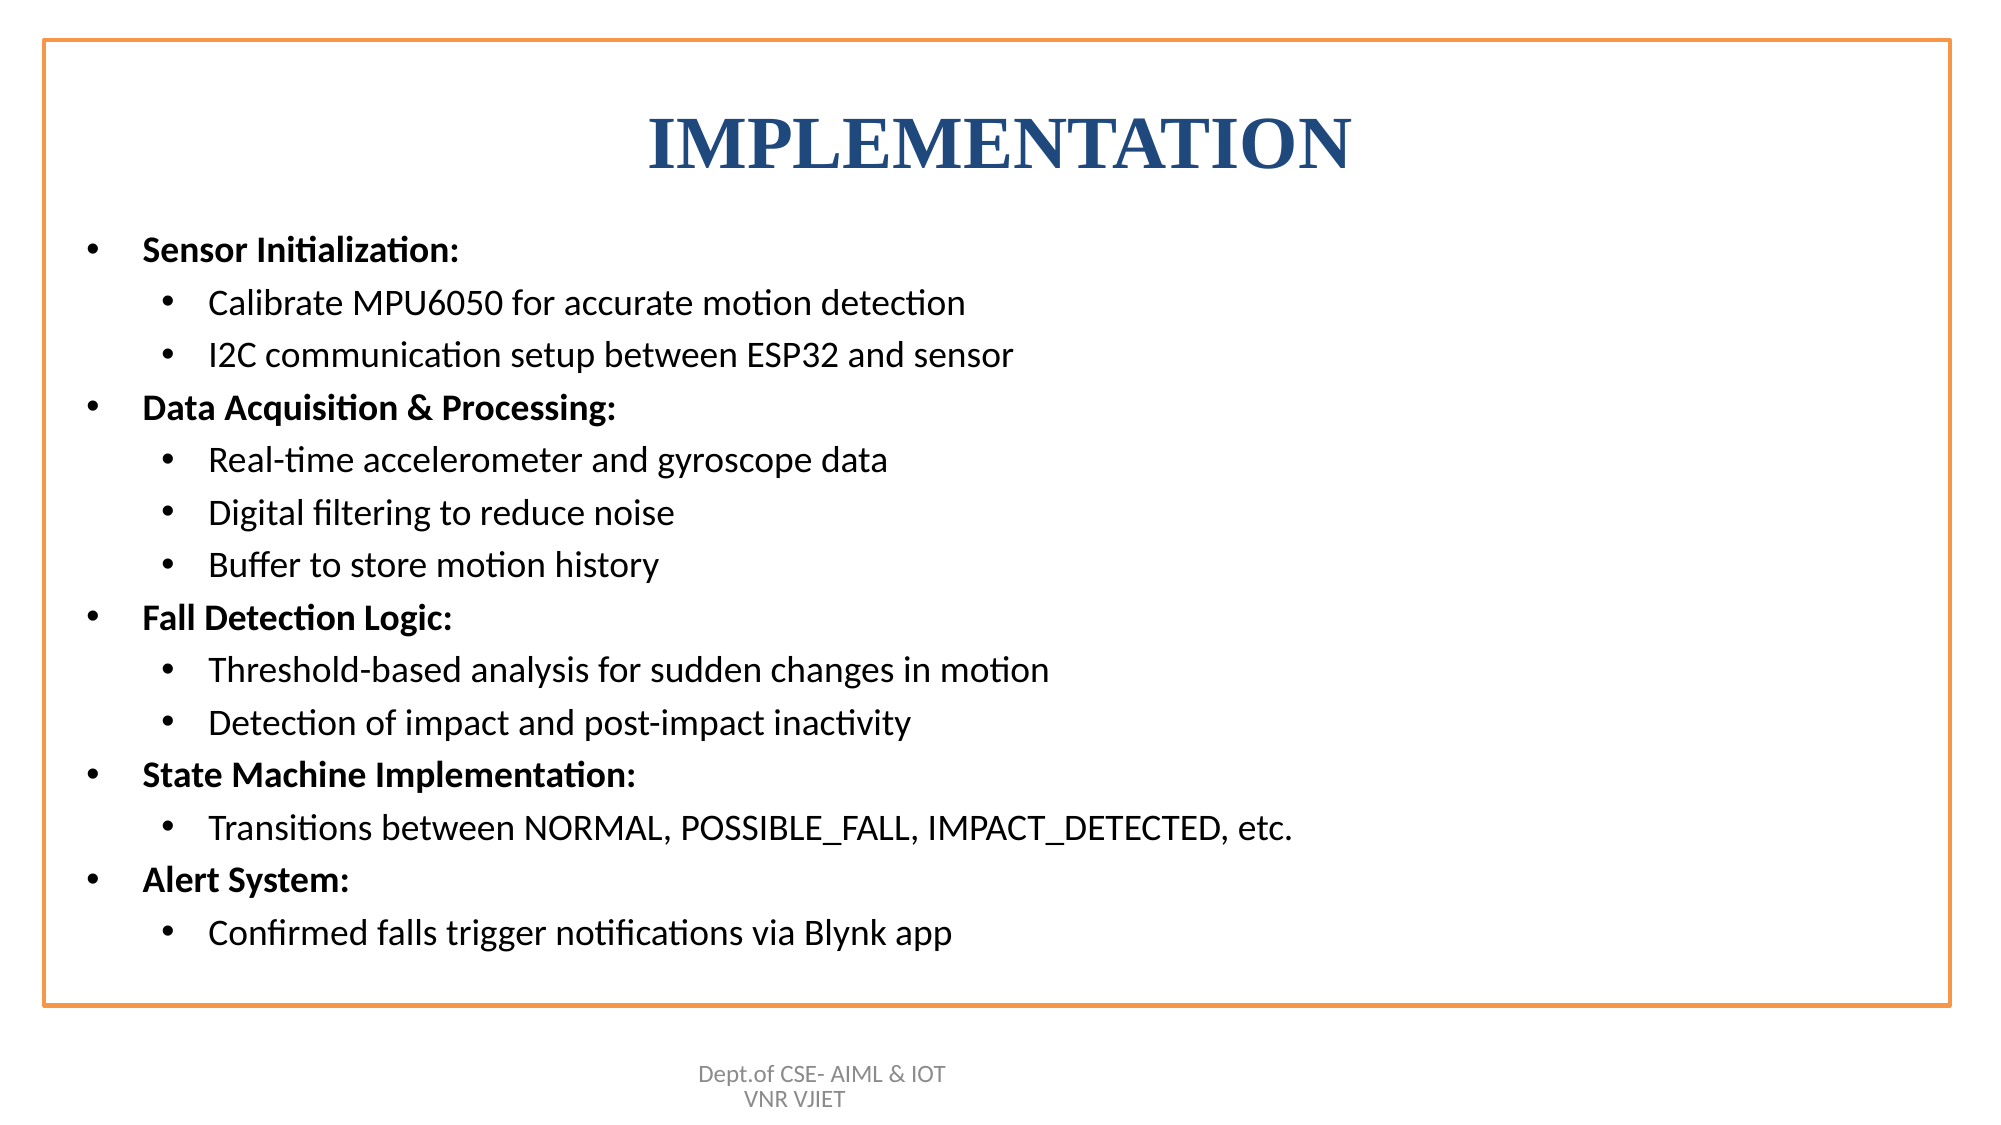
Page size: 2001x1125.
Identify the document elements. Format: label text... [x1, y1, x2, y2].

footer Dept.of CSE- AIML & IOT VNR VJIET [683, 1042, 1317, 1103]
list Sensor Initialization: Calibrate MPU6050 for accurate motion detection I2C communication setup between ESP32 and sensor Data Acquisition & Processing: Real-time accelerometer and gyroscope data Digital filtering to reduce noise Buffer to store motion history Fall Detection Logic: Threshold-based analysis for sudden changes in motion Detection of impact and post-impact inactivity State Machine Implementation: Transitions between NORMAL, POSSIBLE_FALL, IMPACT_DETECTED, etc. Alert System: Confirmed falls trigger notifications via Blynk app [71, 217, 1900, 961]
text_box [42, 38, 1952, 1008]
